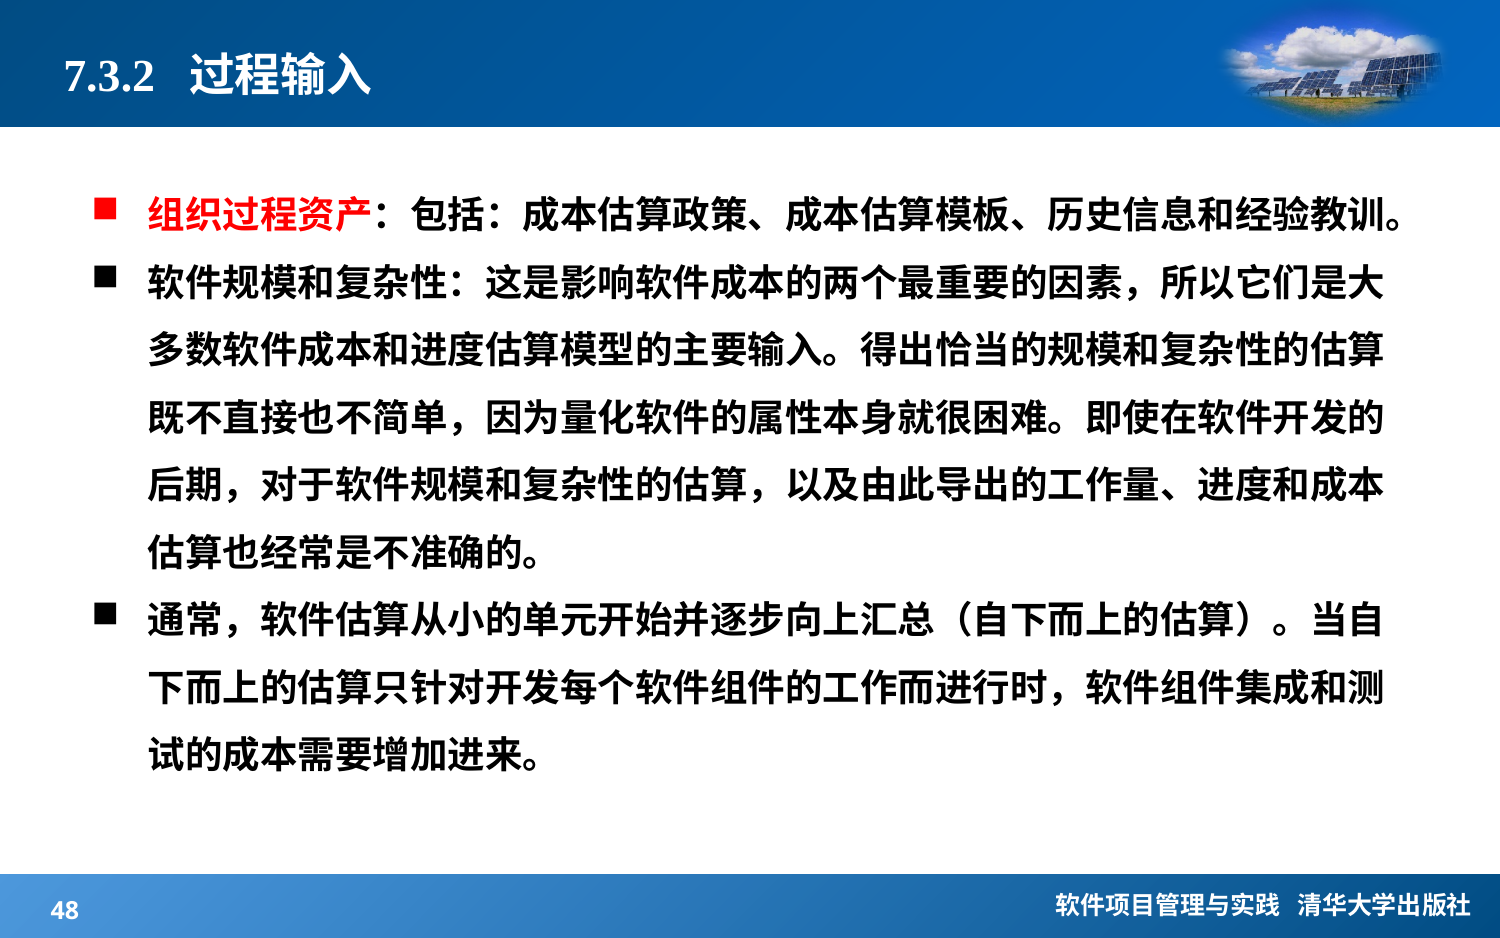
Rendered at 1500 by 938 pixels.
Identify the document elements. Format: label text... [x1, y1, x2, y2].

text_box 组织过程资产：包括：成本估算政策、成本估算模板、历史信息和经验教训。 软件规模和复杂性：这是影响软件成本的两个最重要的因素，所以它们是大多数软件成本和进度估算模型的主要输入。得出恰当的规模和复杂性的估算既不直接也不简单，因为量化软件的属性本身就很困难。即使在软件开发的后期，对于软件规模和复杂性的估算，以及由此导出的工作量、进度和成本估算也经常是不准确的。 通常，软件估算从小的单元开始并逐步向上汇总（自下而上的估算）。当自下而上的估算只针对开发每个软件组件的工作而进行时，软件组件集成和测试的成本需要增加进来。 [76, 161, 1424, 748]
picture [1233, 6, 1433, 113]
title 7.3.2 过程输入 [48, 19, 1140, 127]
